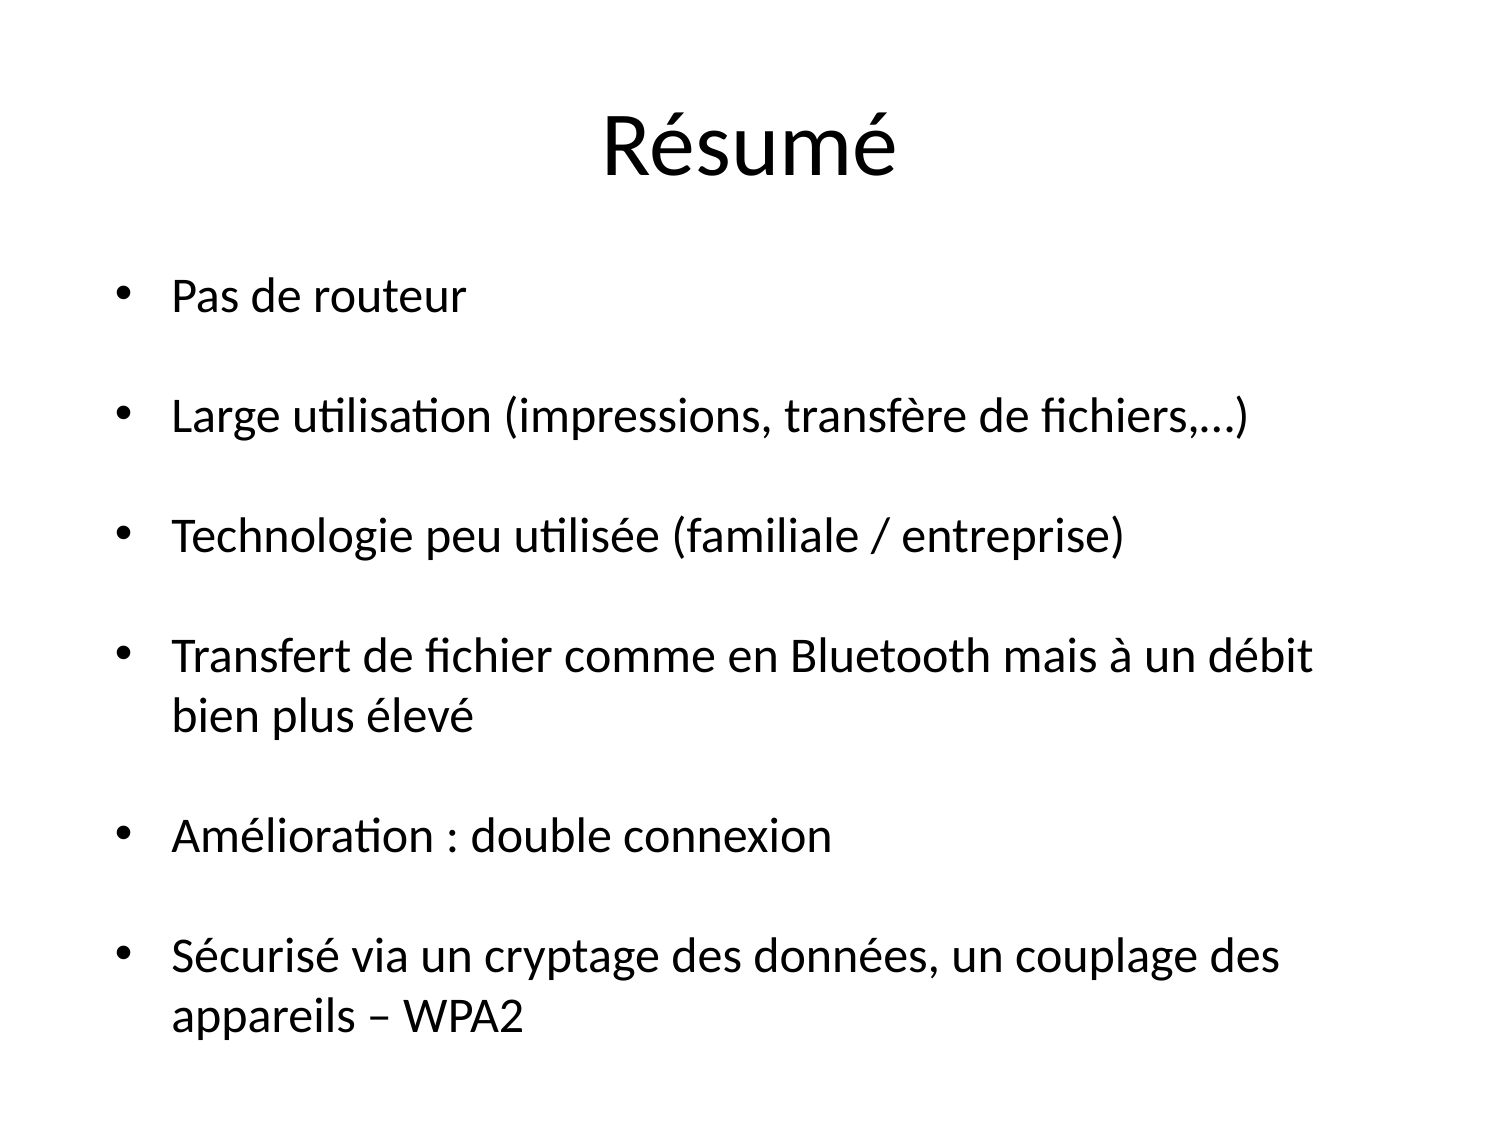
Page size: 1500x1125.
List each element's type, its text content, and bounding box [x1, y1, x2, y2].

title Résumé [75, 45, 1425, 233]
text_box Pas de routeur Large utilisation (impressions, transfère de fichiers,…) Technologie peu utilisée (familiale / entreprise) Transfert de fichier comme en Bluetooth mais à un débit bien plus élevé Amélioration : double connexion Sécurisé via un cryptage des données, un couplage des appareils – WPA2 [100, 255, 1424, 1096]
